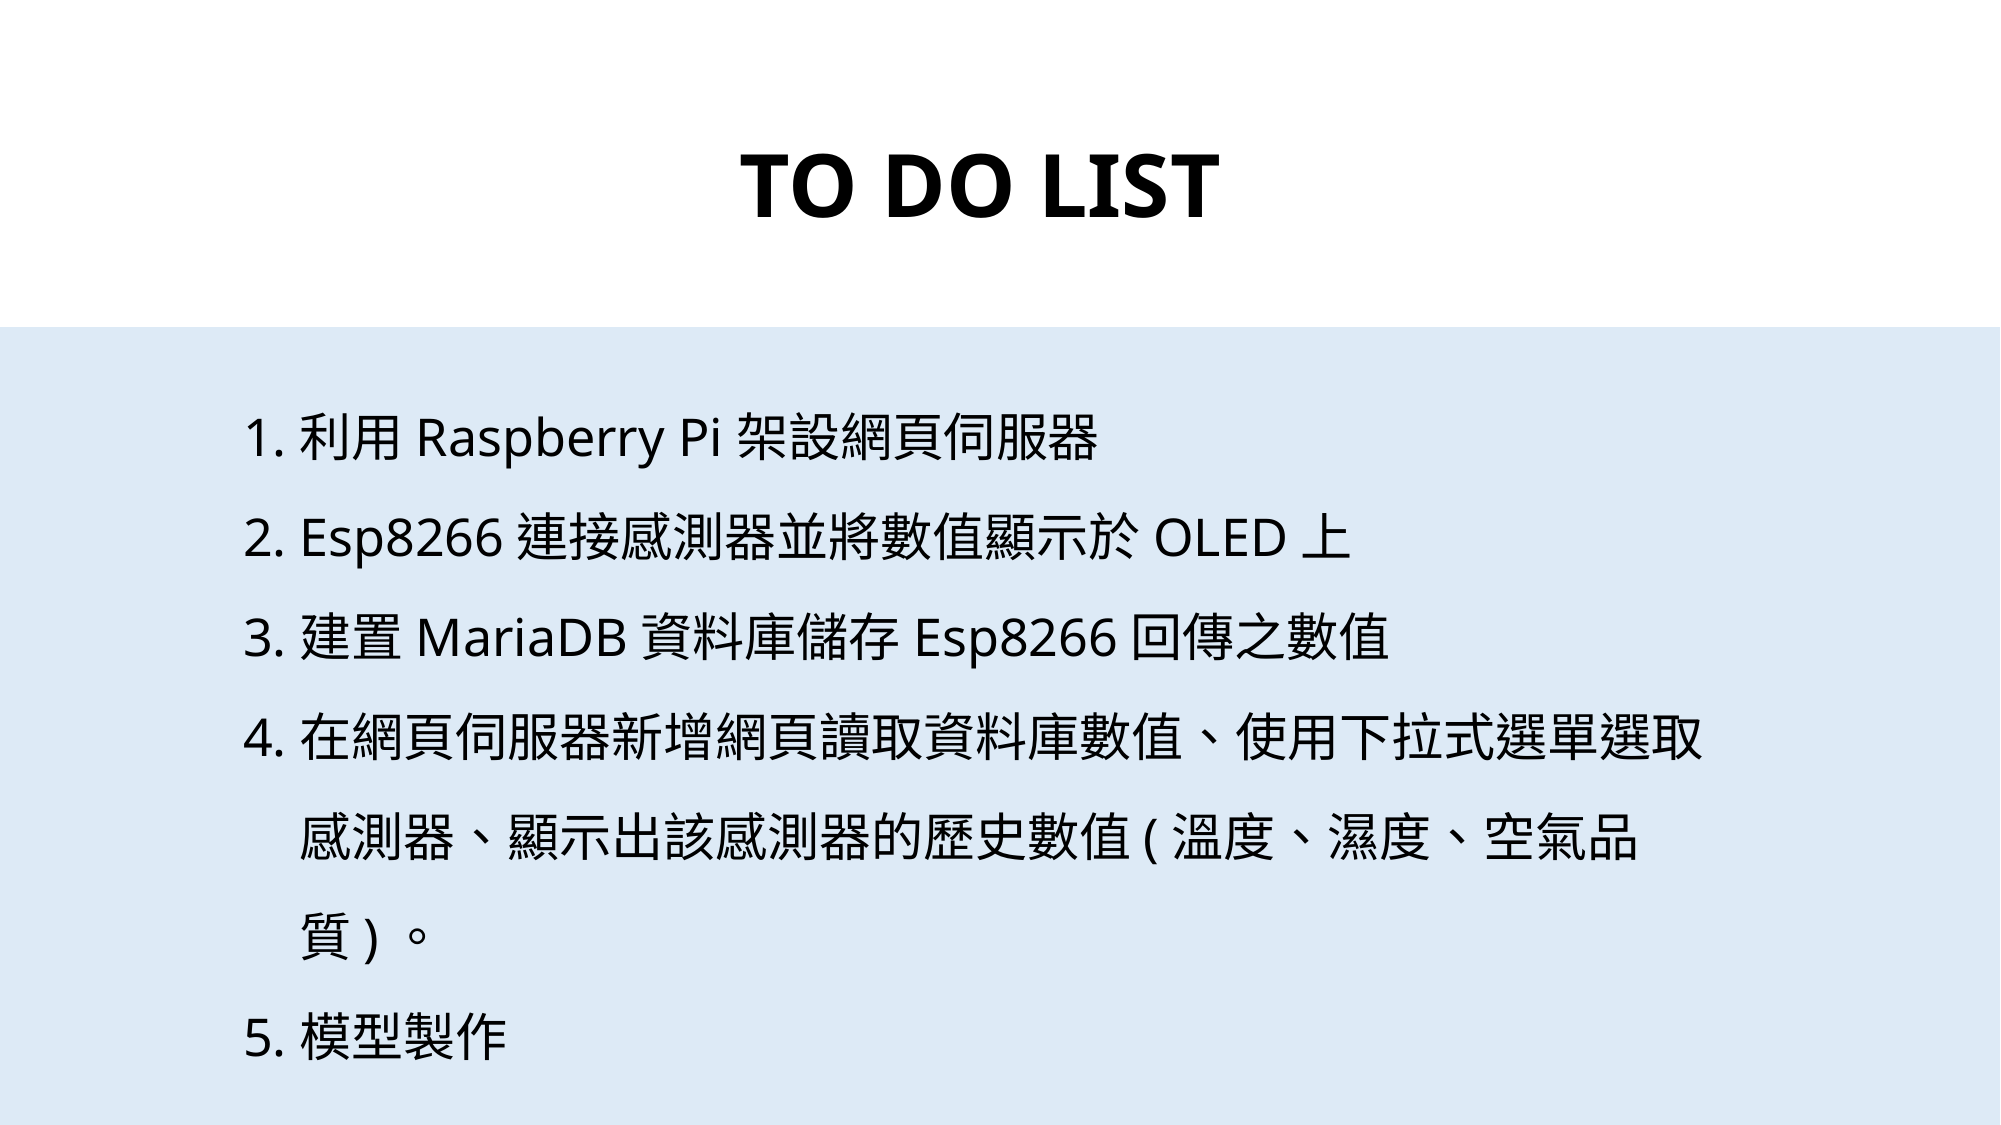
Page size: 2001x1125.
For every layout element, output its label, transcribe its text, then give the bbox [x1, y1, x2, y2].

text_box TO DO LIST [381, 122, 1579, 243]
text_box 利用Raspberry Pi架設網頁伺服器 Esp8266連接感測器並將數值顯示於OLED上 建置MariaDB資料庫儲存Esp8266回傳之數值 在網頁伺服器新增網頁讀取資料庫數值、使用下拉式選單選取感測器、顯示出該感測器的歷史數值(溫度、濕度、空氣品質)。 模型製作 [228, 359, 1733, 1075]
